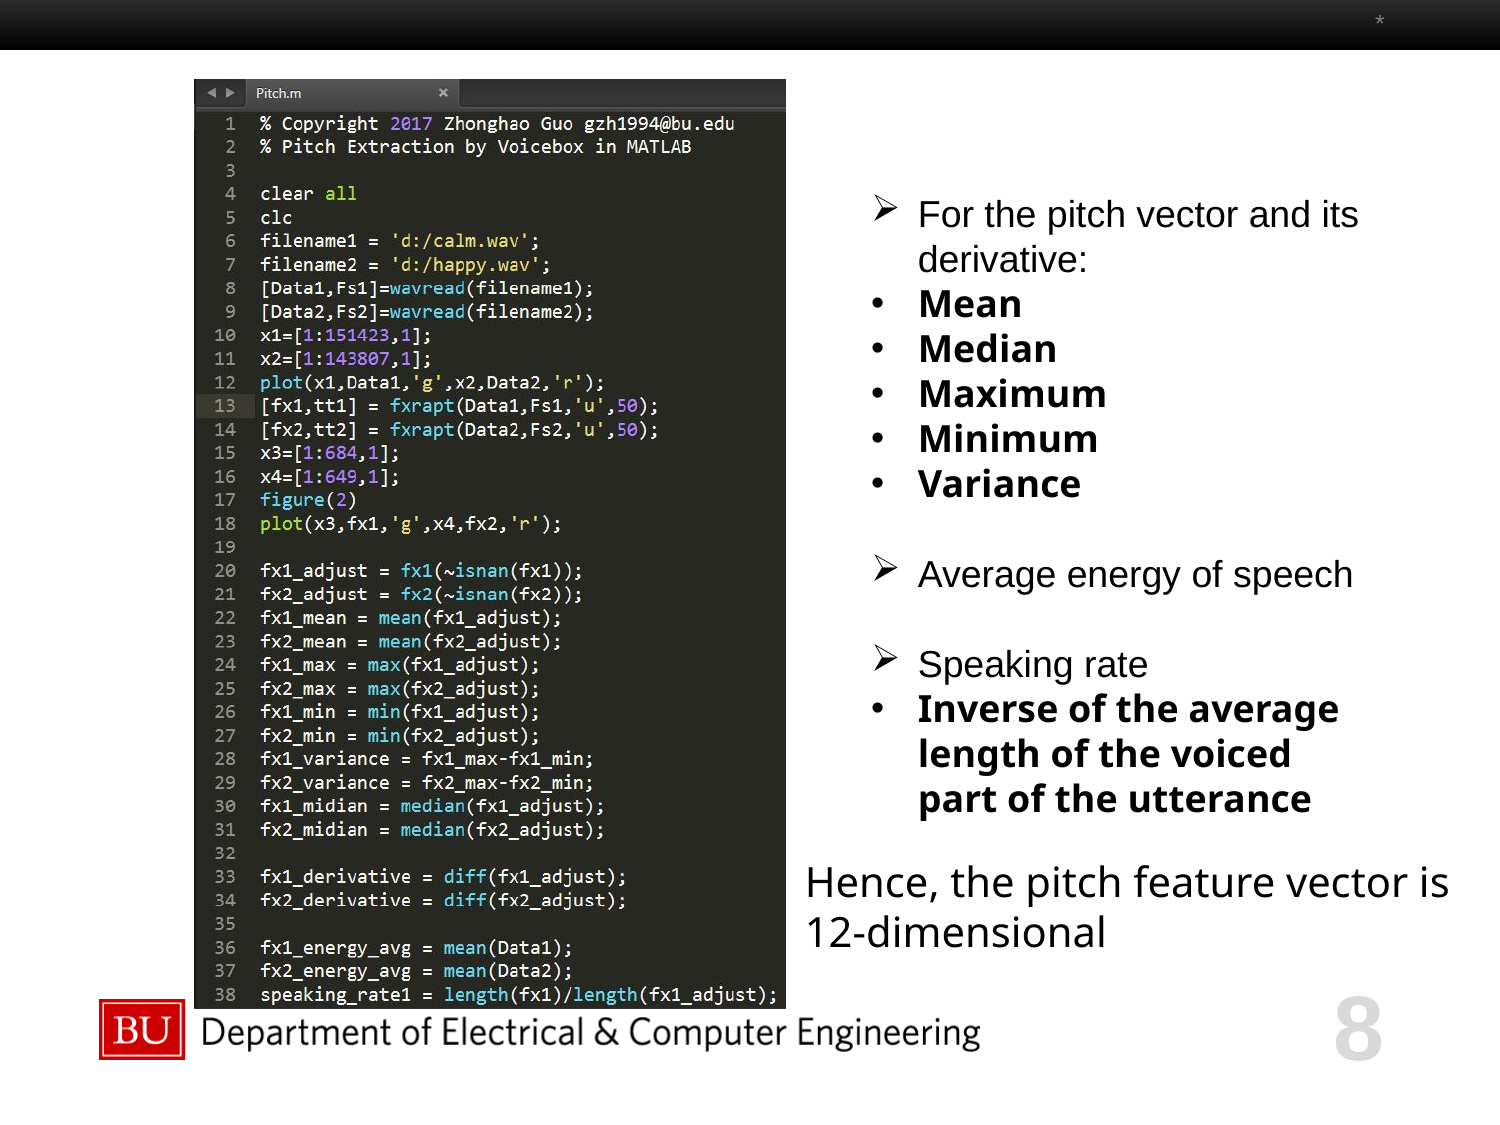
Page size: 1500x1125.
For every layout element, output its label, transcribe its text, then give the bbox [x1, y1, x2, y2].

picture [99, 79, 980, 1060]
text_box Hence, the pitch feature vector is 12-dimensional [791, 848, 1476, 998]
text_box For the pitch vector and its derivative: Mean Median Maximum Minimum Variance Average energy of speech Speaking rate Inverse of the average length of the voiced part of the utterance [856, 183, 1394, 848]
text_box * [1087, 0, 1400, 50]
text_box 8 [1162, 998, 1400, 1081]
